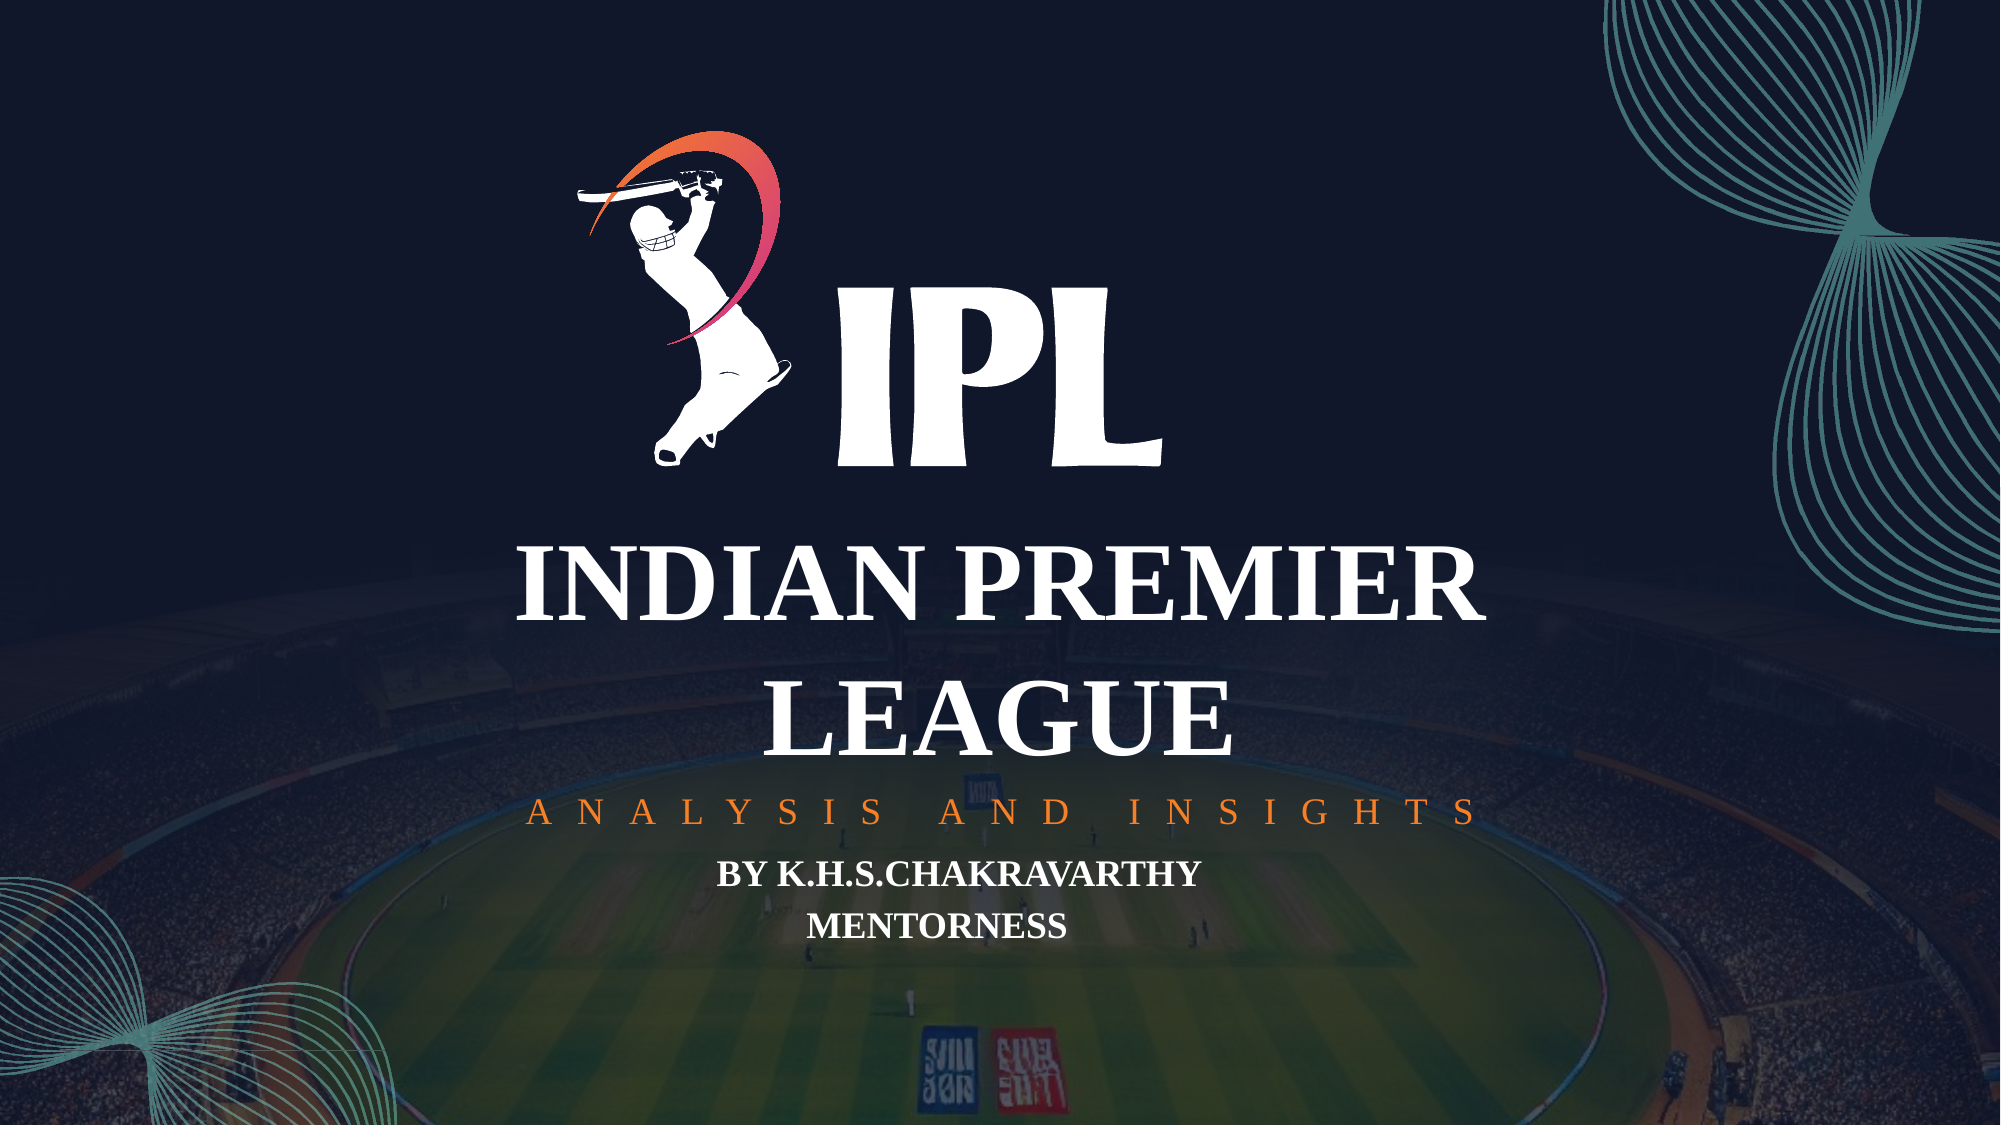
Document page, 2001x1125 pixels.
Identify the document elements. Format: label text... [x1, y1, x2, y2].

text_box ANALYSIS AND INSIGHTS [363, 779, 1637, 840]
text_box BY K.H.S.CHAKRAVARTHY [701, 841, 1495, 902]
text_box MENTORNESS [791, 894, 1584, 954]
text_box [1051, 287, 1163, 467]
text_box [577, 131, 792, 467]
text_box [837, 287, 894, 467]
text_box [910, 287, 1044, 467]
text_box INDIAN PREMIER LEAGUE [265, 500, 1735, 785]
